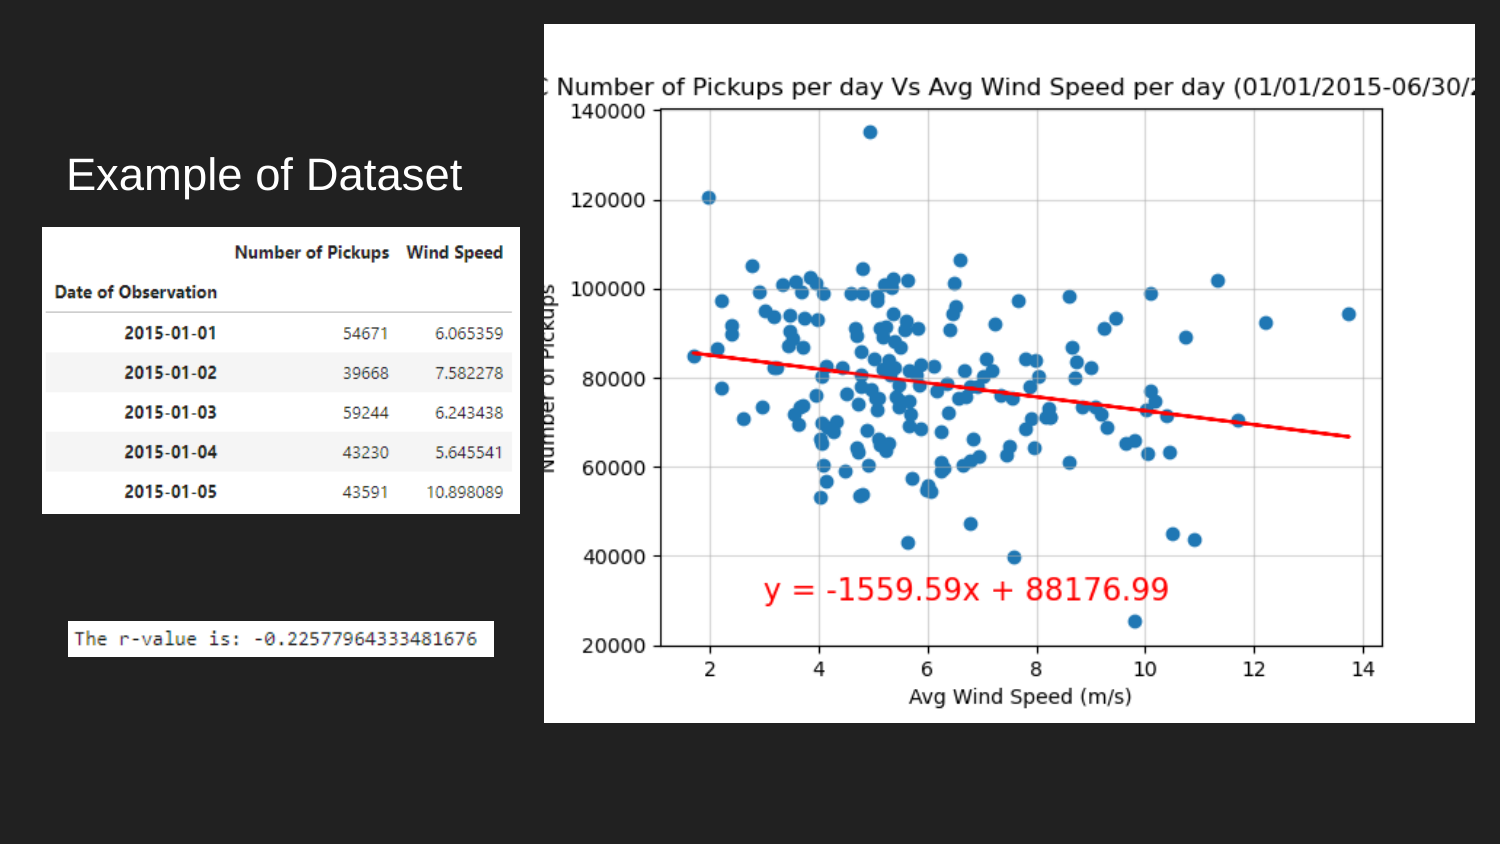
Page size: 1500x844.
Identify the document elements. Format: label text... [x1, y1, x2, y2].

picture [544, 24, 1476, 723]
picture [42, 227, 521, 515]
picture [68, 621, 495, 657]
title Example of Dataset [51, 91, 512, 216]
